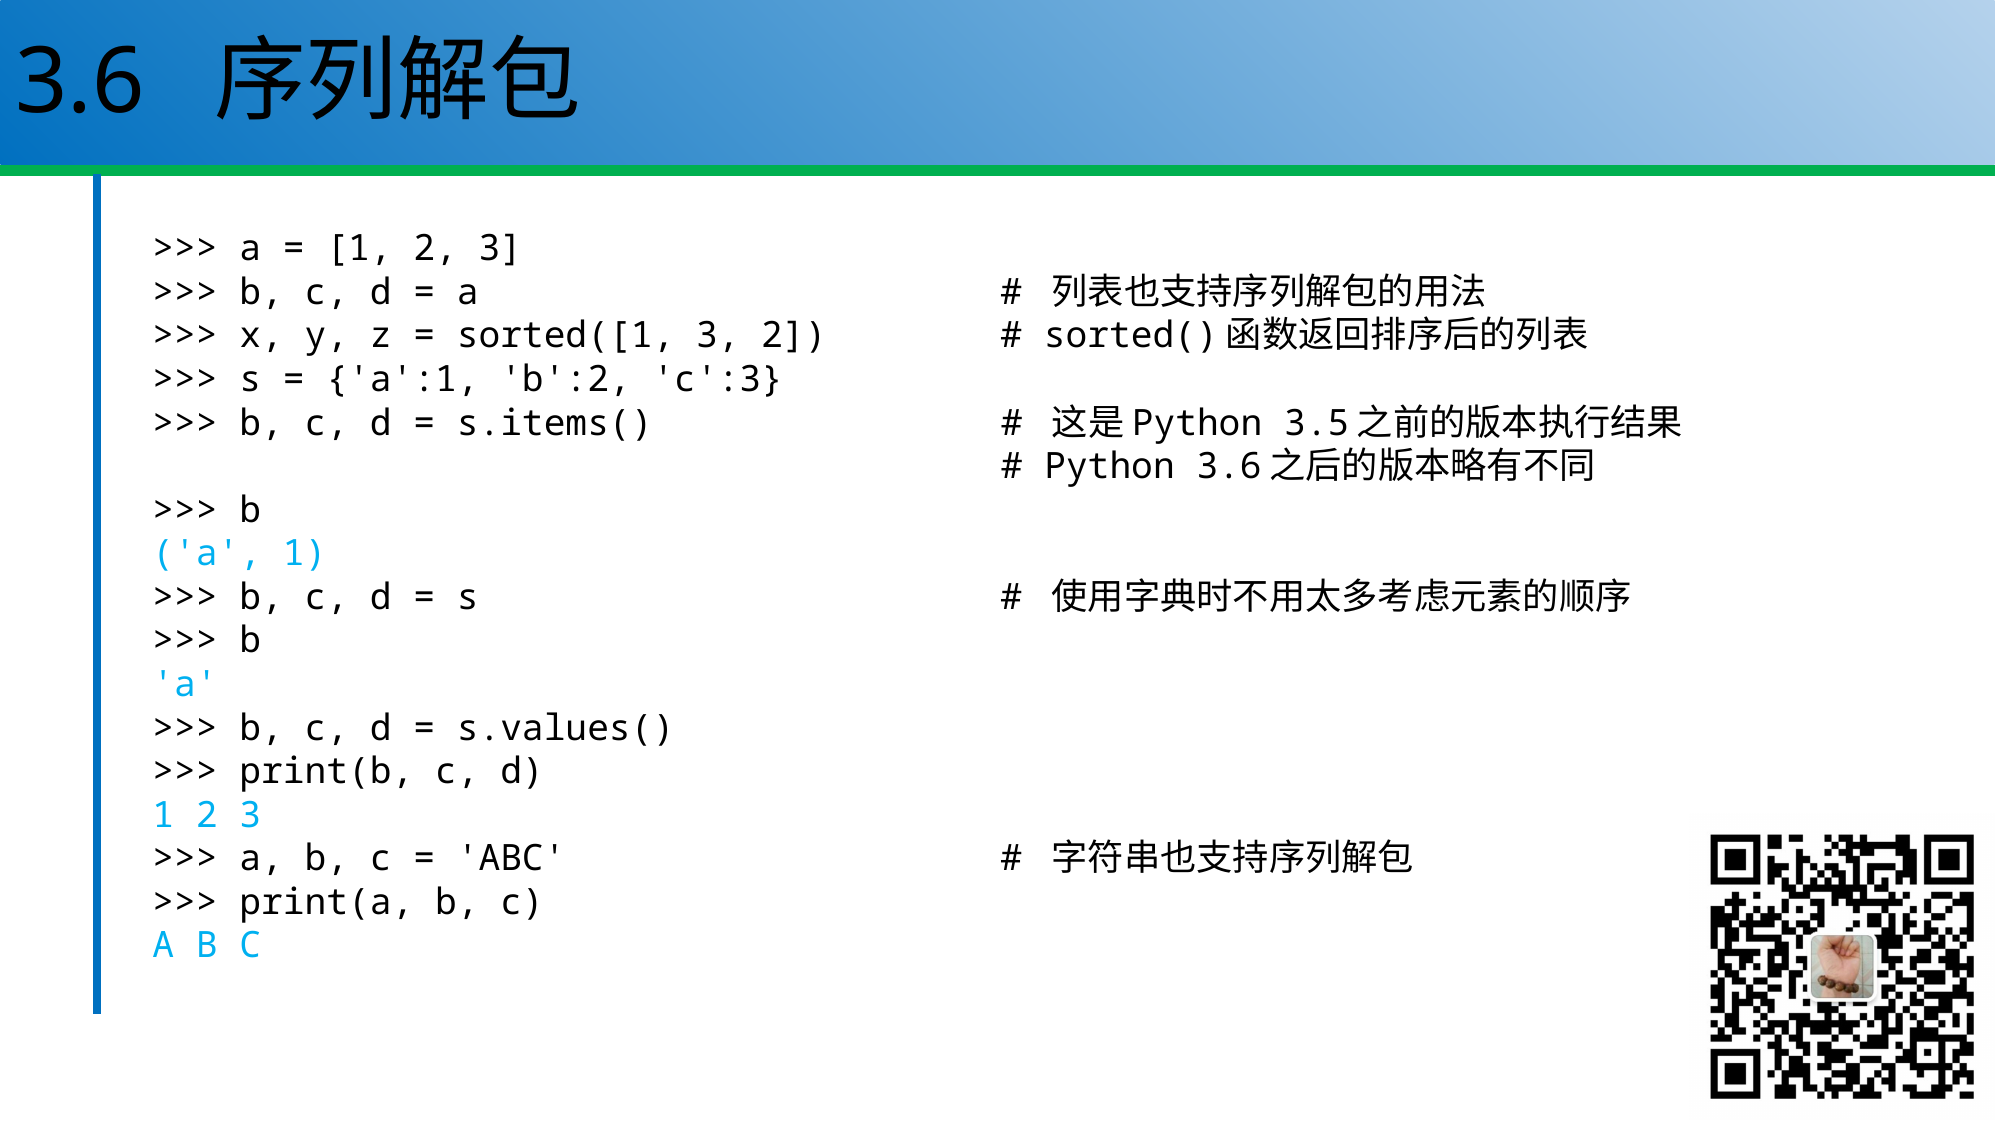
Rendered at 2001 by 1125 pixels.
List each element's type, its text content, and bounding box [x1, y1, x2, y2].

slide_number [1412, 1042, 1863, 1103]
picture [1689, 813, 1995, 1120]
title 3.6 序列解包 [0, 0, 1995, 165]
list >>> a = [1, 2, 3] >>> b, c, d = a # 列表也支持序列解包的用法 >>> x, y, z = sorted([1, 3, 2]) # sorted()函数返回排序后的列表 >>> s = {'a':1, 'b':2, 'c':3} >>> b, c, d = s.items() # 这是Python 3.5之前的版本执行结果 # Python 3.6之后的版本略有不同 >>> b ('a', 1) >>> b, c, d = s # 使用字典时不用太多考虑元素的顺序 >>> b 'a' >>> b, c, d = s.values() >>> print(b, c, d) 1 2 3 >>> a, b, c = 'ABC' # 字符串也支持序列解包 >>> print(a, b, c) A B C [137, 216, 1863, 978]
